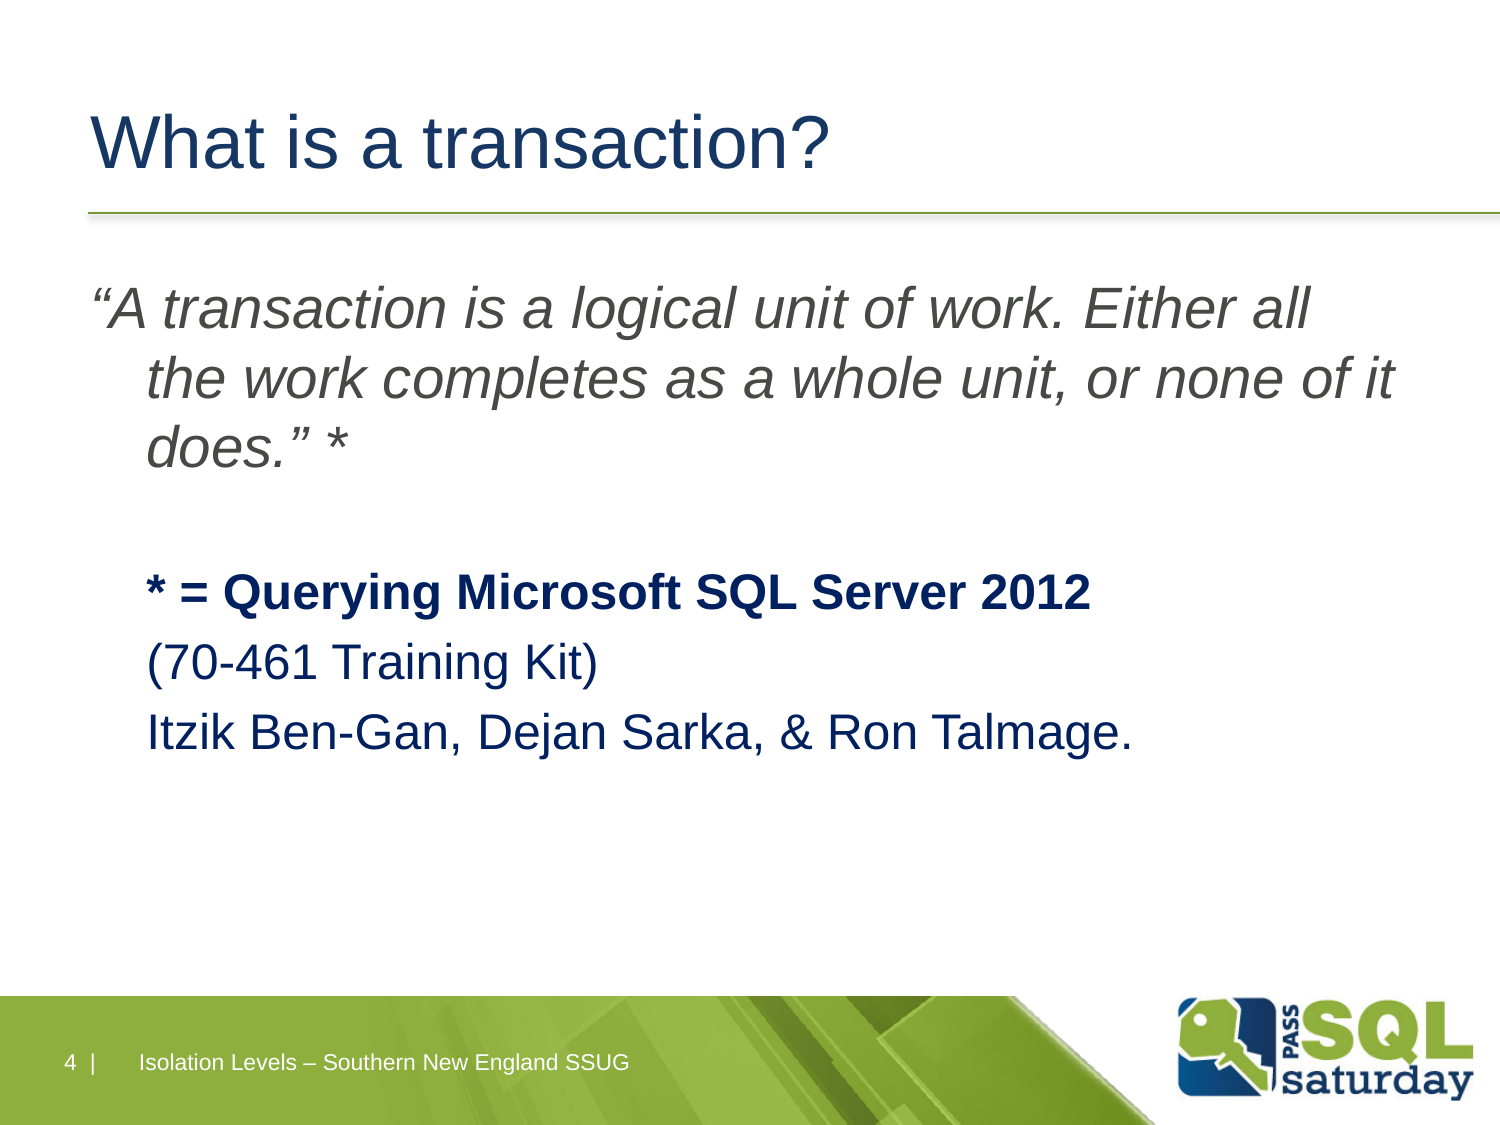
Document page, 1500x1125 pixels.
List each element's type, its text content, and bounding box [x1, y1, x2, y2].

text_box 4 | [37, 1031, 124, 1092]
picture [0, 969, 1483, 1125]
list “A transaction is a logical unit of work. Either all the work completes as a whole unit, or none of it does.” * * = Querying Microsoft SQL Server 2012 (70-461 Training Kit) Itzik Ben-Gan, Dejan Sarka, & Ron Talmage. [75, 262, 1425, 1005]
footer Isolation Levels – Southern New England SSUG [124, 1031, 751, 1092]
title What is a transaction? [75, 45, 1425, 233]
